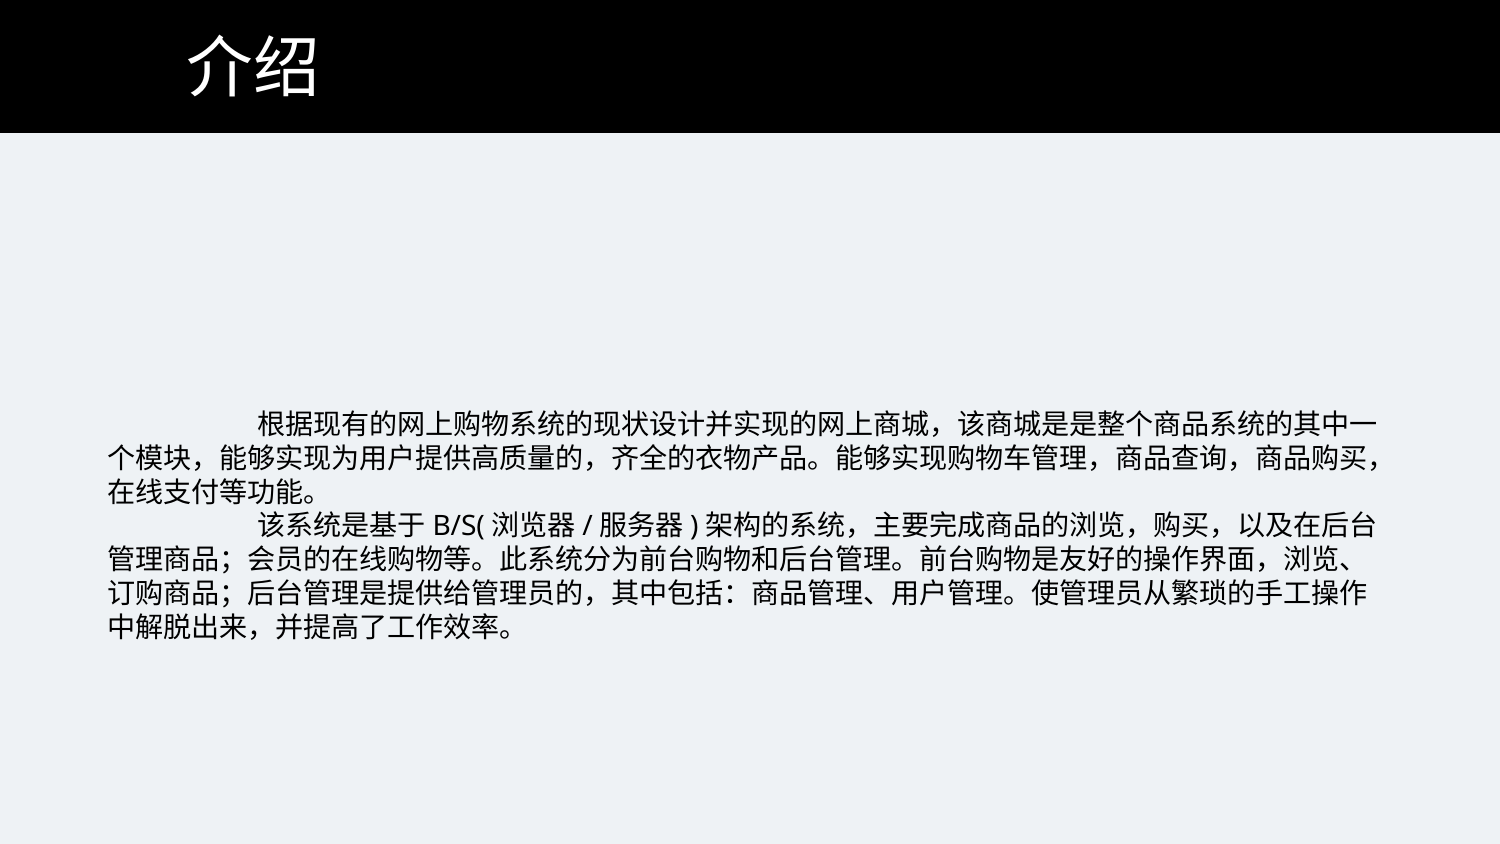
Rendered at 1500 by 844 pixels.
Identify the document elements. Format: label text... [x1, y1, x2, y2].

text_box [0, 0, 1500, 133]
text_box 根据现有的网上购物系统的现状设计并实现的网上商城，该商城是是整个商品系统的其中一个模块，能够实现为用户提供高质量的，齐全的衣物产品。能够实现购物车管理，商品查询，商品购买，在线支付等功能。 该系统是基于B/S(浏览器/服务器)架构的系统，主要完成商品的浏览，购买，以及在后台管理商品；会员的在线购物等。此系统分为前台购物和后台管理。前台购物是友好的操作界面，浏览、订购商品；后台管理是提供给管理员的，其中包括：商品管理、用户管理。使管理员从繁琐的手工操作中解脱出来，并提高了工作效率。 [92, 399, 1407, 651]
text_box 介绍 [172, 17, 336, 113]
